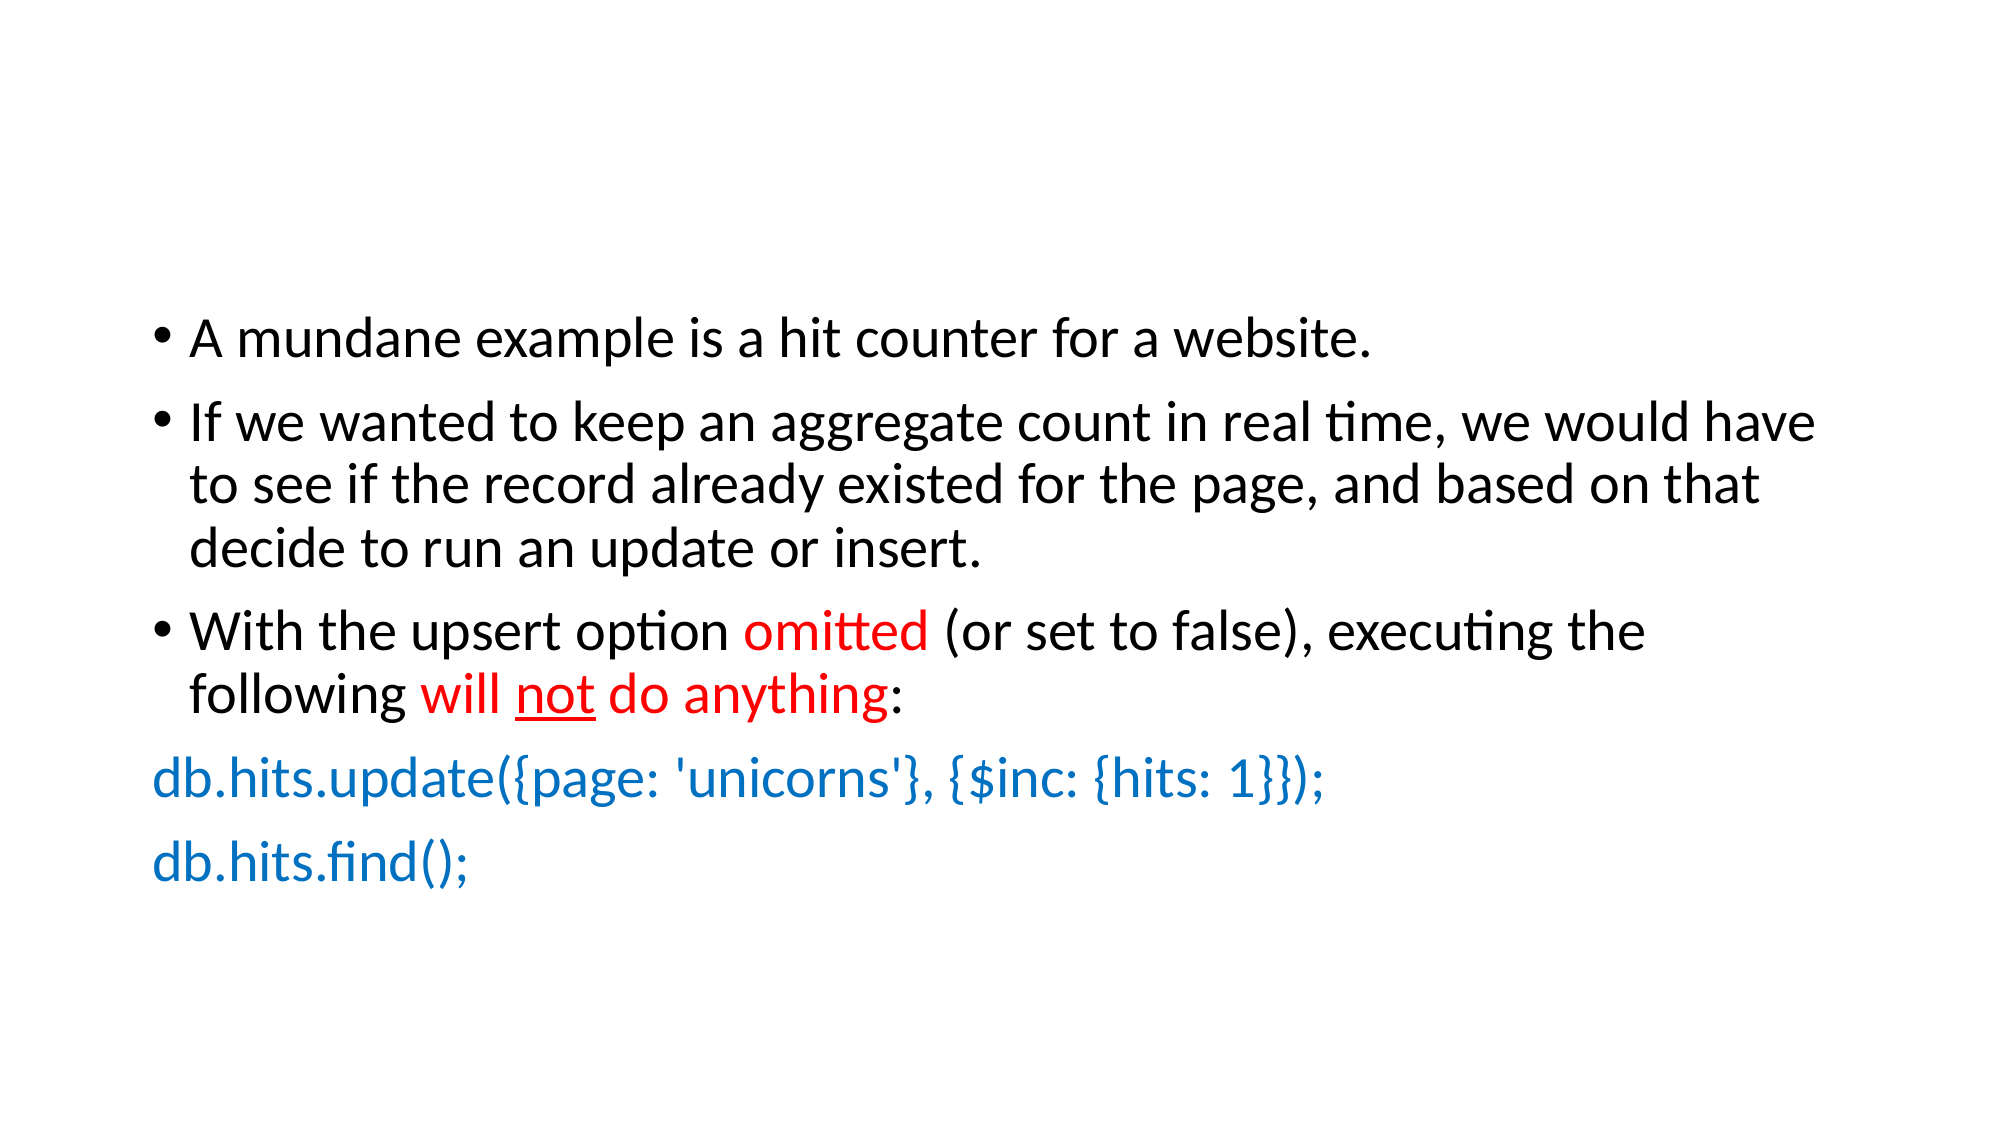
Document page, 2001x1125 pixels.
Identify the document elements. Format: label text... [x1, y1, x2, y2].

list A mundane example is a hit counter for a website. If we wanted to keep an aggregate count in real time, we would have to see if the record already existed for the page, and based on that decide to run an update or insert. With the upsert option omitted (or set to false), executing the following will not do anything: db.hits.update({page: 'unicorns'}, {$inc: {hits: 1}}); db.hits.find(); [137, 299, 1863, 1014]
